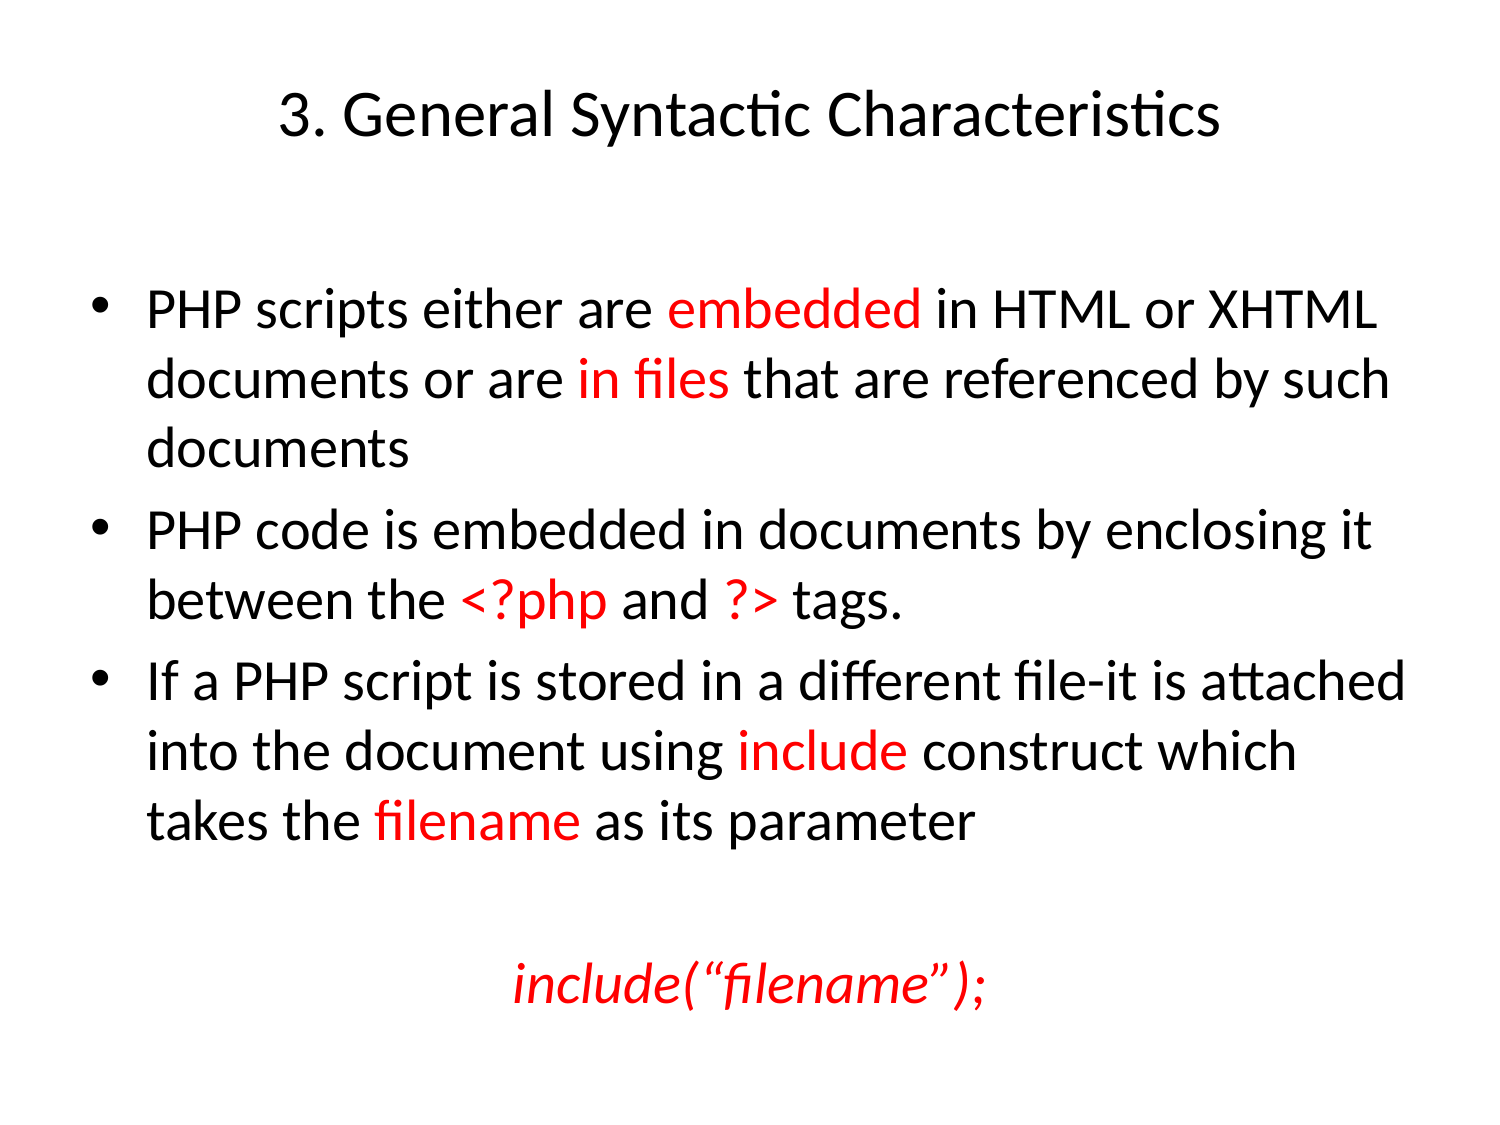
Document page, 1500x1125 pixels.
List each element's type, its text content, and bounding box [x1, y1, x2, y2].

list PHP scripts either are embedded in HTML or XHTML documents or are in files that are referenced by such documents PHP code is embedded in documents by enclosing it between the <?php and ?> tags. If a PHP script is stored in a different file-it is attached into the document using include construct which takes the filename as its parameter include(“filename”); [75, 262, 1425, 1100]
title 3. General Syntactic Characteristics [75, 45, 1425, 175]
